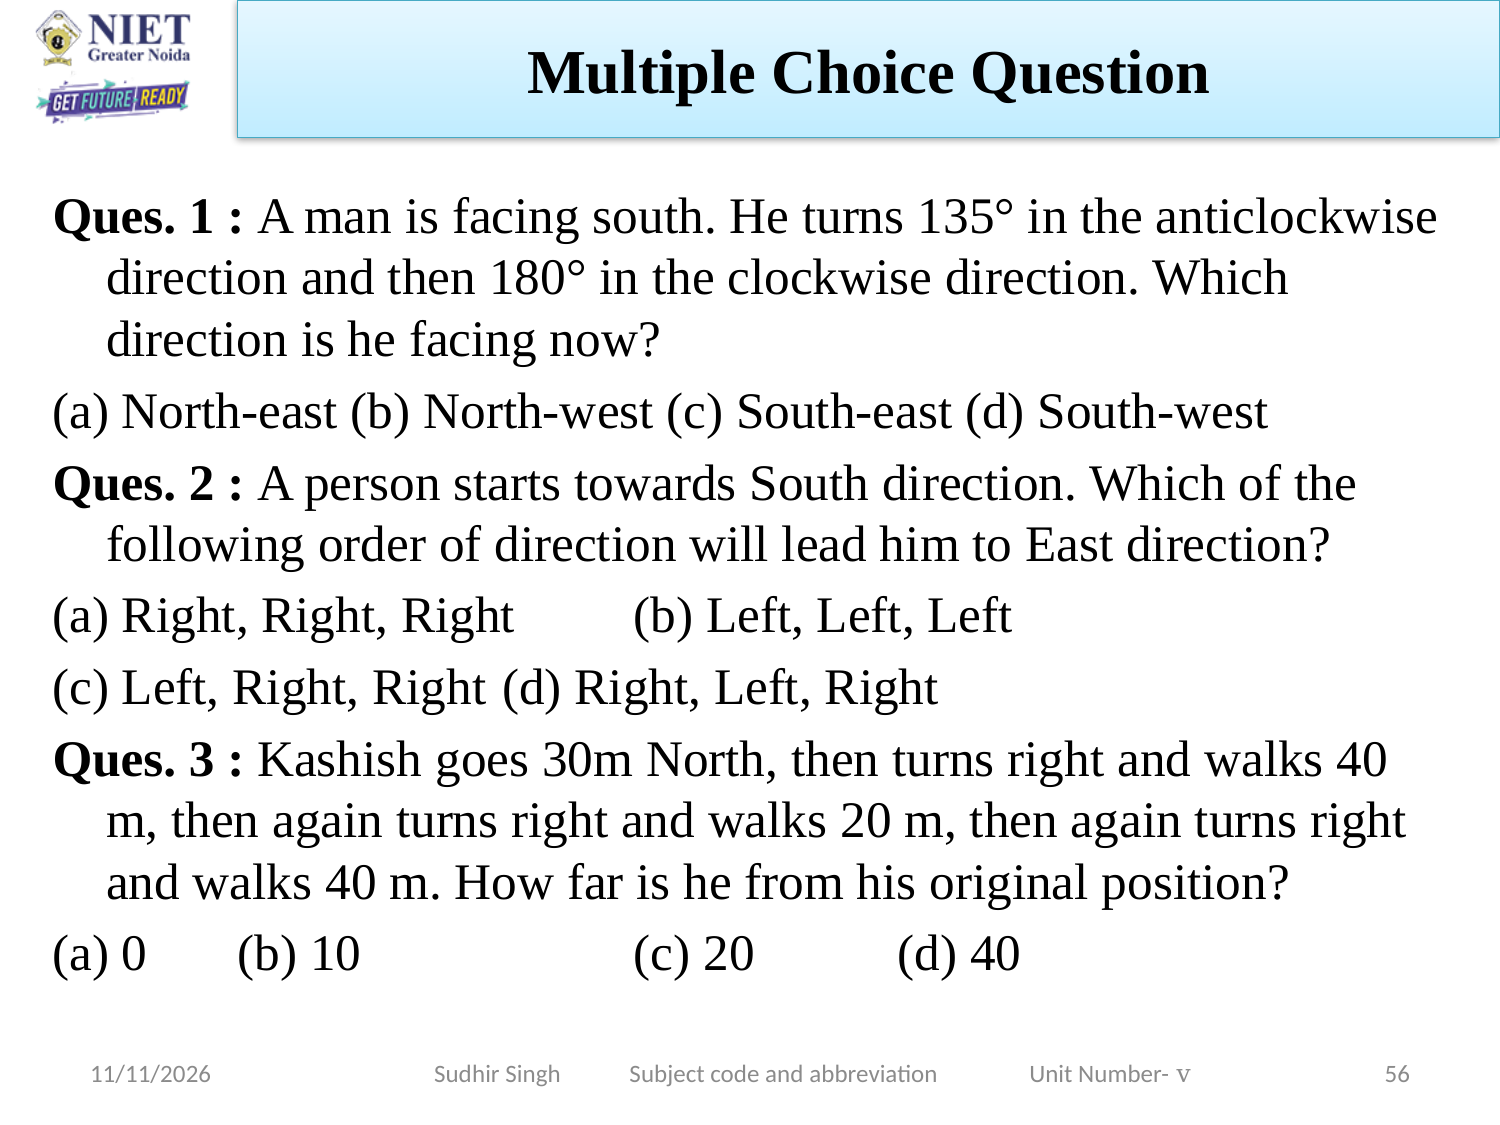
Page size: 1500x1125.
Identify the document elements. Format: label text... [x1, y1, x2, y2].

footer Sudhir Singh Subject code and abbreviation Unit Number- ⅴ [324, 1042, 1074, 1103]
list Ques. 1 : A man is facing south. He turns 135° in the anticlockwise direction and then 180° in the clockwise direction. Which direction is he facing now? (a) North-east (b) North-west (c) South-east (d) South-west Ques. 2 : A person starts towards South direction. Which of the following order of direction will lead him to East direction? (a) Right, Right, Right (b) Left, Left, Left (c) Left, Right, Right (d) Right, Left, Right Ques. 3 : Kashish goes 30m North, then turns right and walks 40 m, then again turns right and walks 20 m, then again turns right and walks 40 m. How far is he from his original position? (a) 0 (b) 10 (c) 20 (d) 40 [37, 174, 1463, 1005]
title Multiple Choice Question [237, 0, 1500, 138]
picture [0, 0, 226, 135]
slide_number 56 [1074, 1042, 1425, 1103]
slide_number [75, 1042, 324, 1103]
